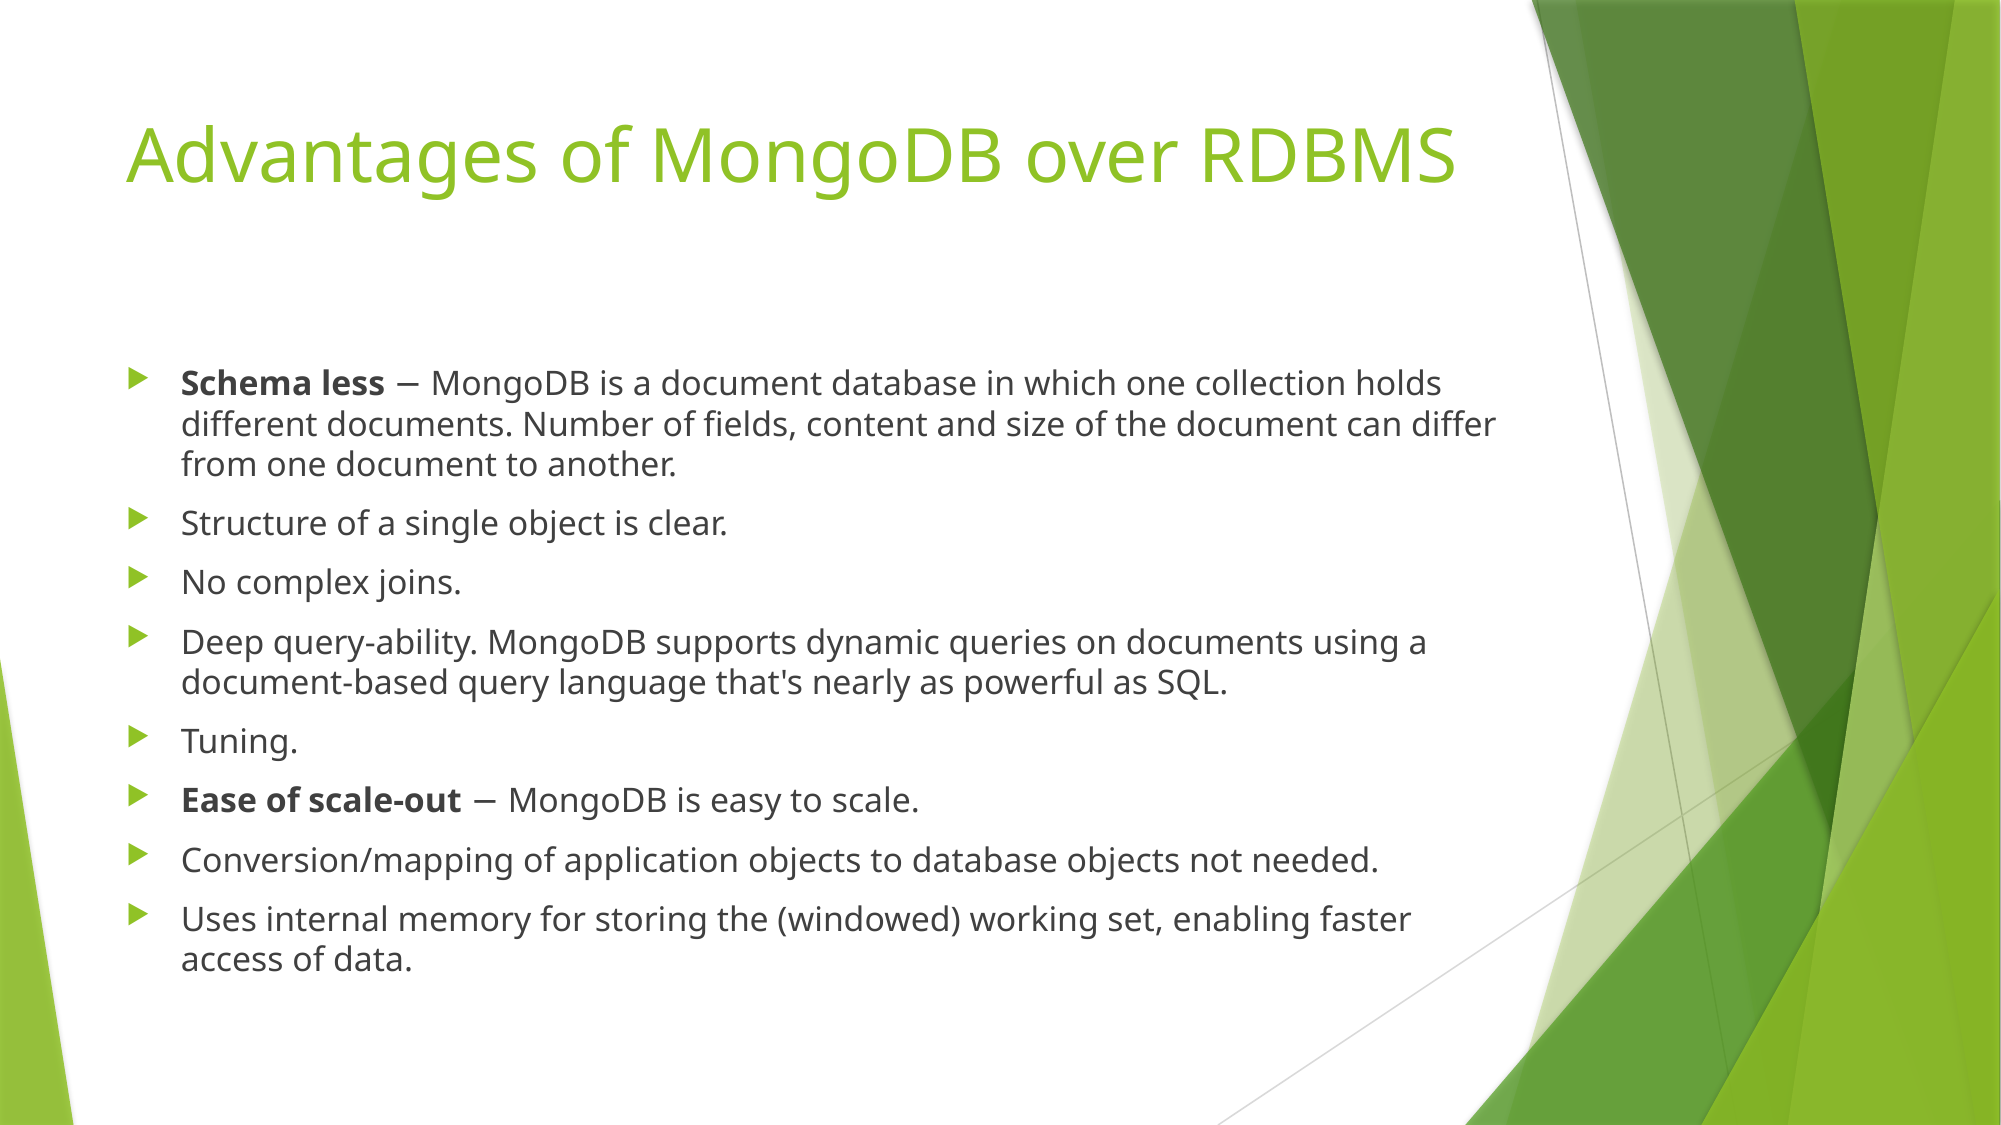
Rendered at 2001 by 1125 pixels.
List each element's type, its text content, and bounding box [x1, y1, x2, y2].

title Advantages of MongoDB over RDBMS [111, 99, 1522, 317]
list Schema less − MongoDB is a document database in which one collection holds different documents. Number of fields, content and size of the document can differ from one document to another. Structure of a single object is clear. No complex joins. Deep query-ability. MongoDB supports dynamic queries on documents using a document-based query language that's nearly as powerful as SQL. Tuning. Ease of scale-out − MongoDB is easy to scale. Conversion/mapping of application objects to database objects not needed. Uses internal memory for storing the (windowed) working set, enabling faster access of data. [111, 354, 1522, 992]
